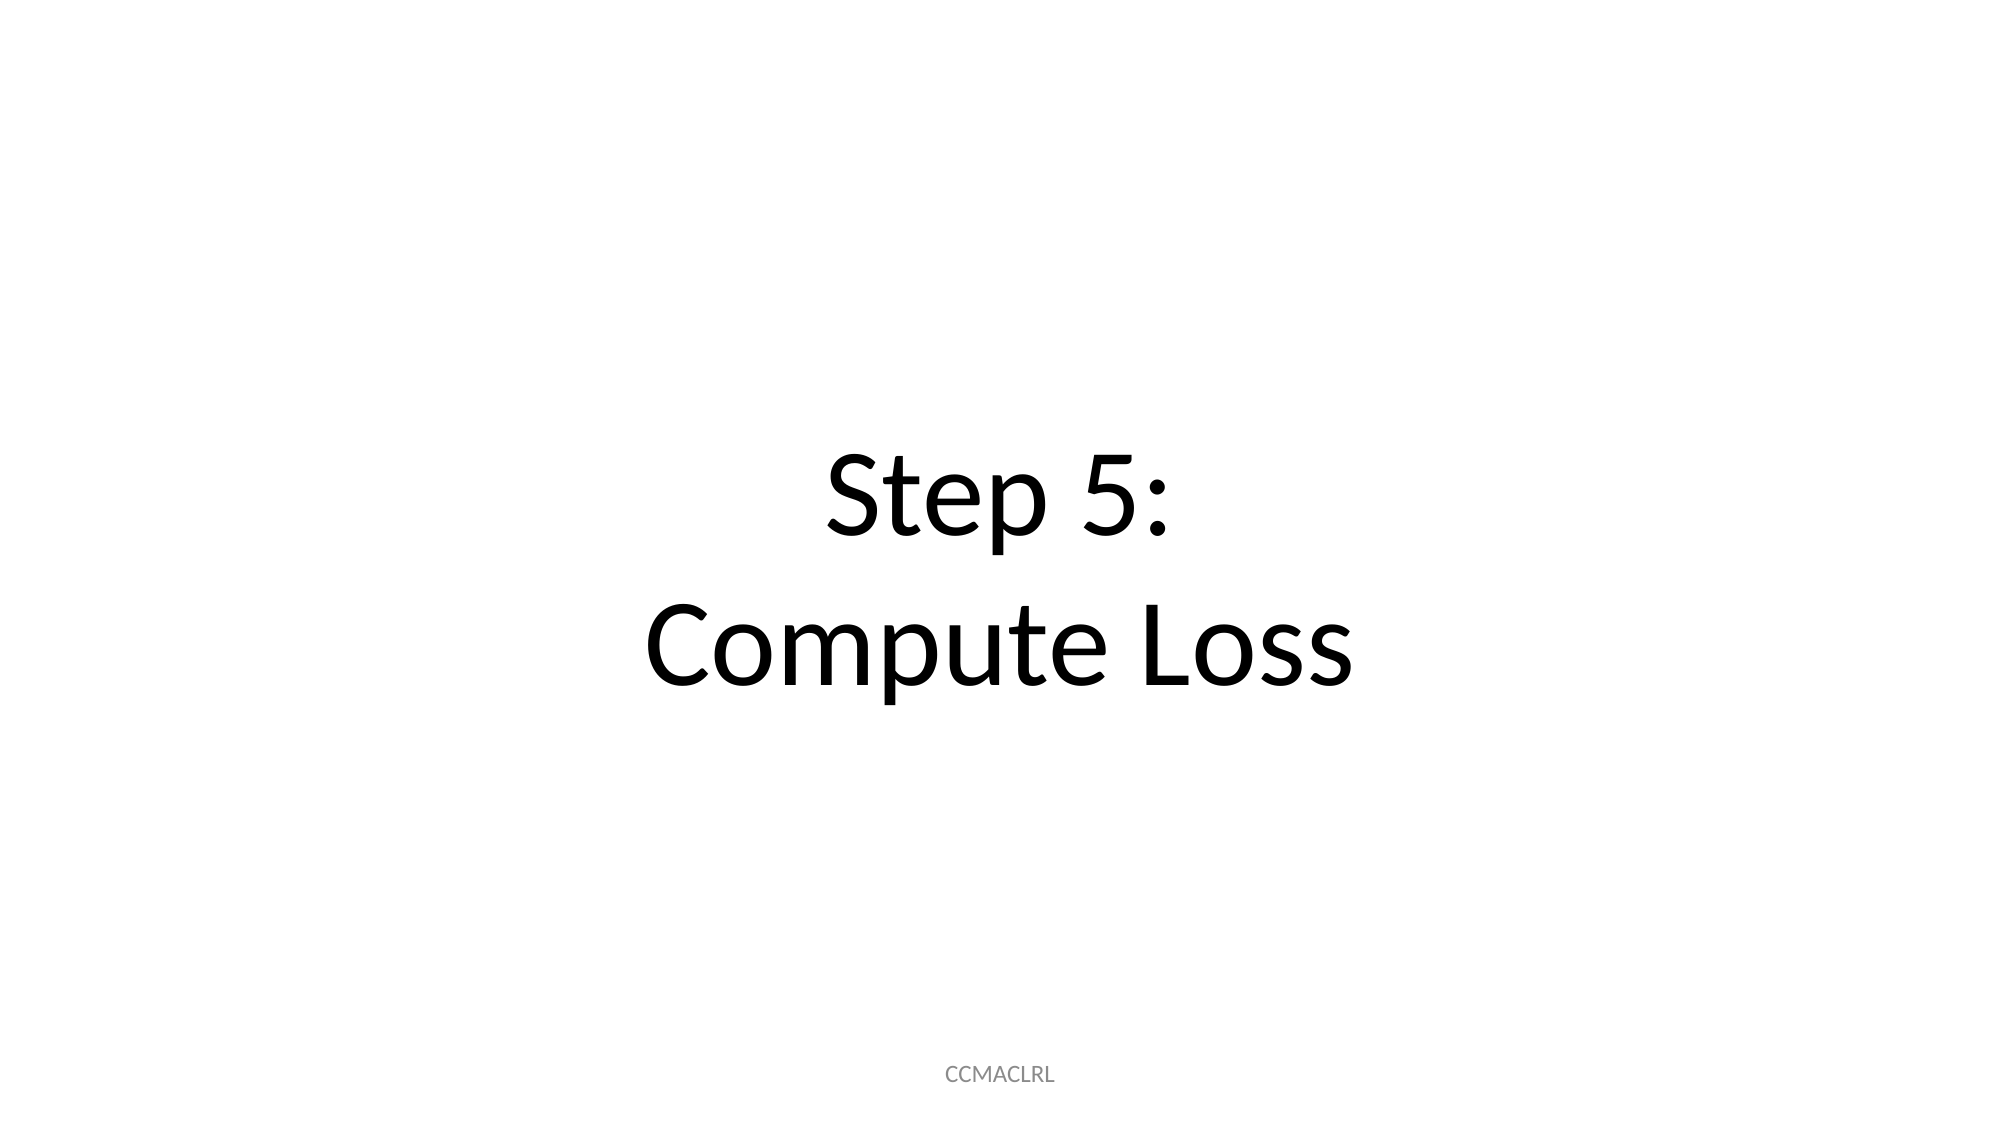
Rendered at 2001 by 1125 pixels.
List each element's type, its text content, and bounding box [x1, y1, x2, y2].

text_box Step 5: Compute Loss [629, 403, 1371, 719]
footer CCMACLRL [662, 1042, 1338, 1103]
